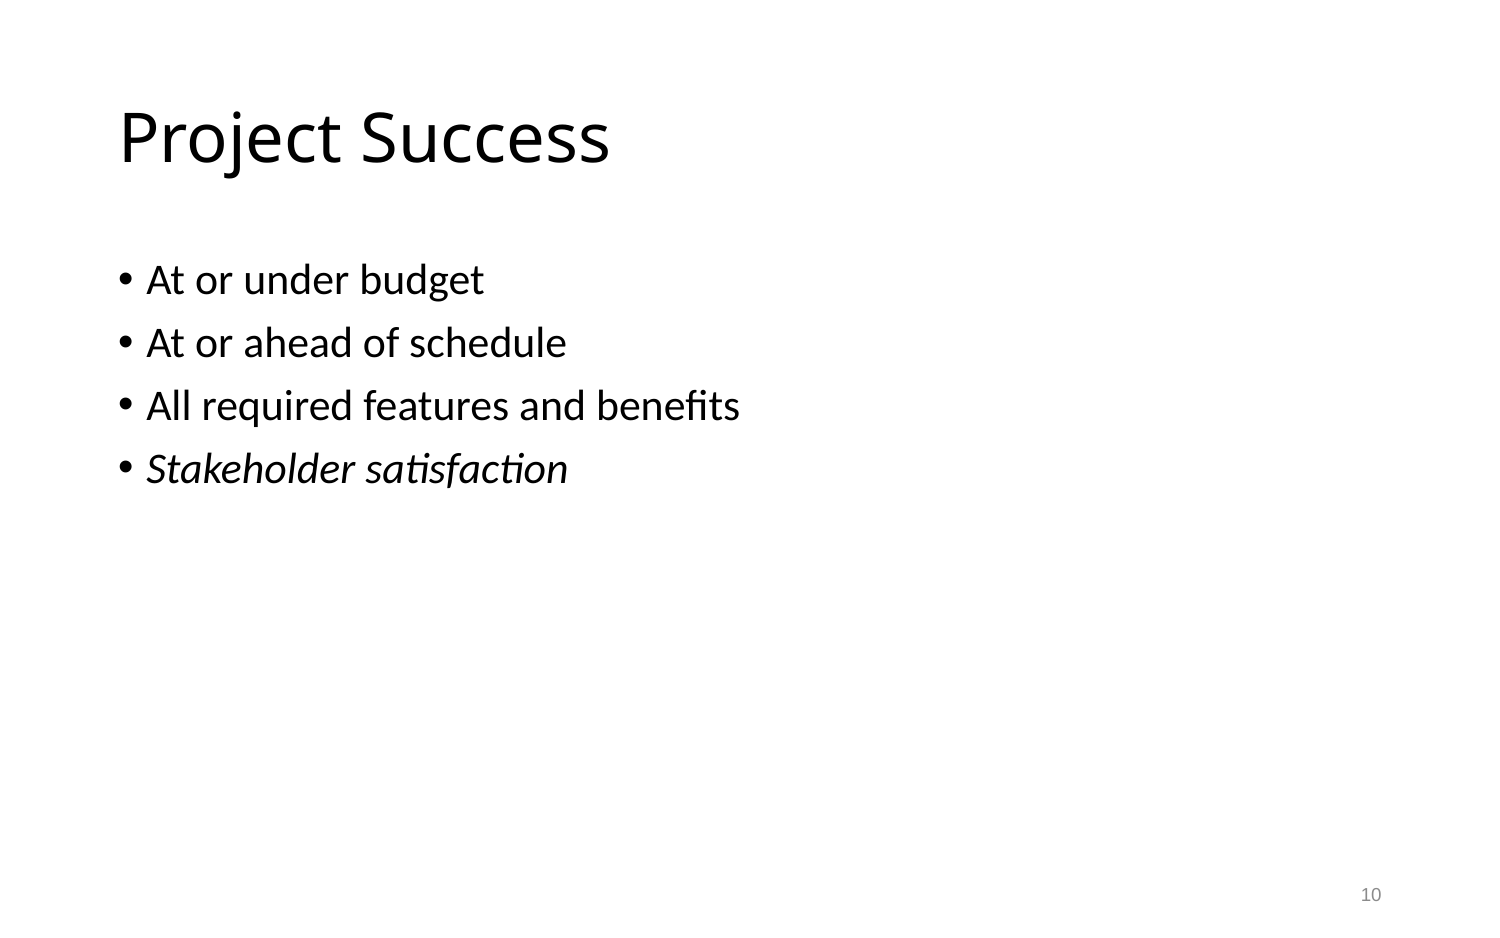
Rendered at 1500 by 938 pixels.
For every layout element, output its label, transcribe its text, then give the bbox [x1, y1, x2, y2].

list At or under budget At or ahead of schedule All required features and benefits Stakeholder satisfaction [103, 249, 1397, 845]
title Project Success [103, 49, 1397, 232]
slide_number 10 [1059, 868, 1397, 919]
